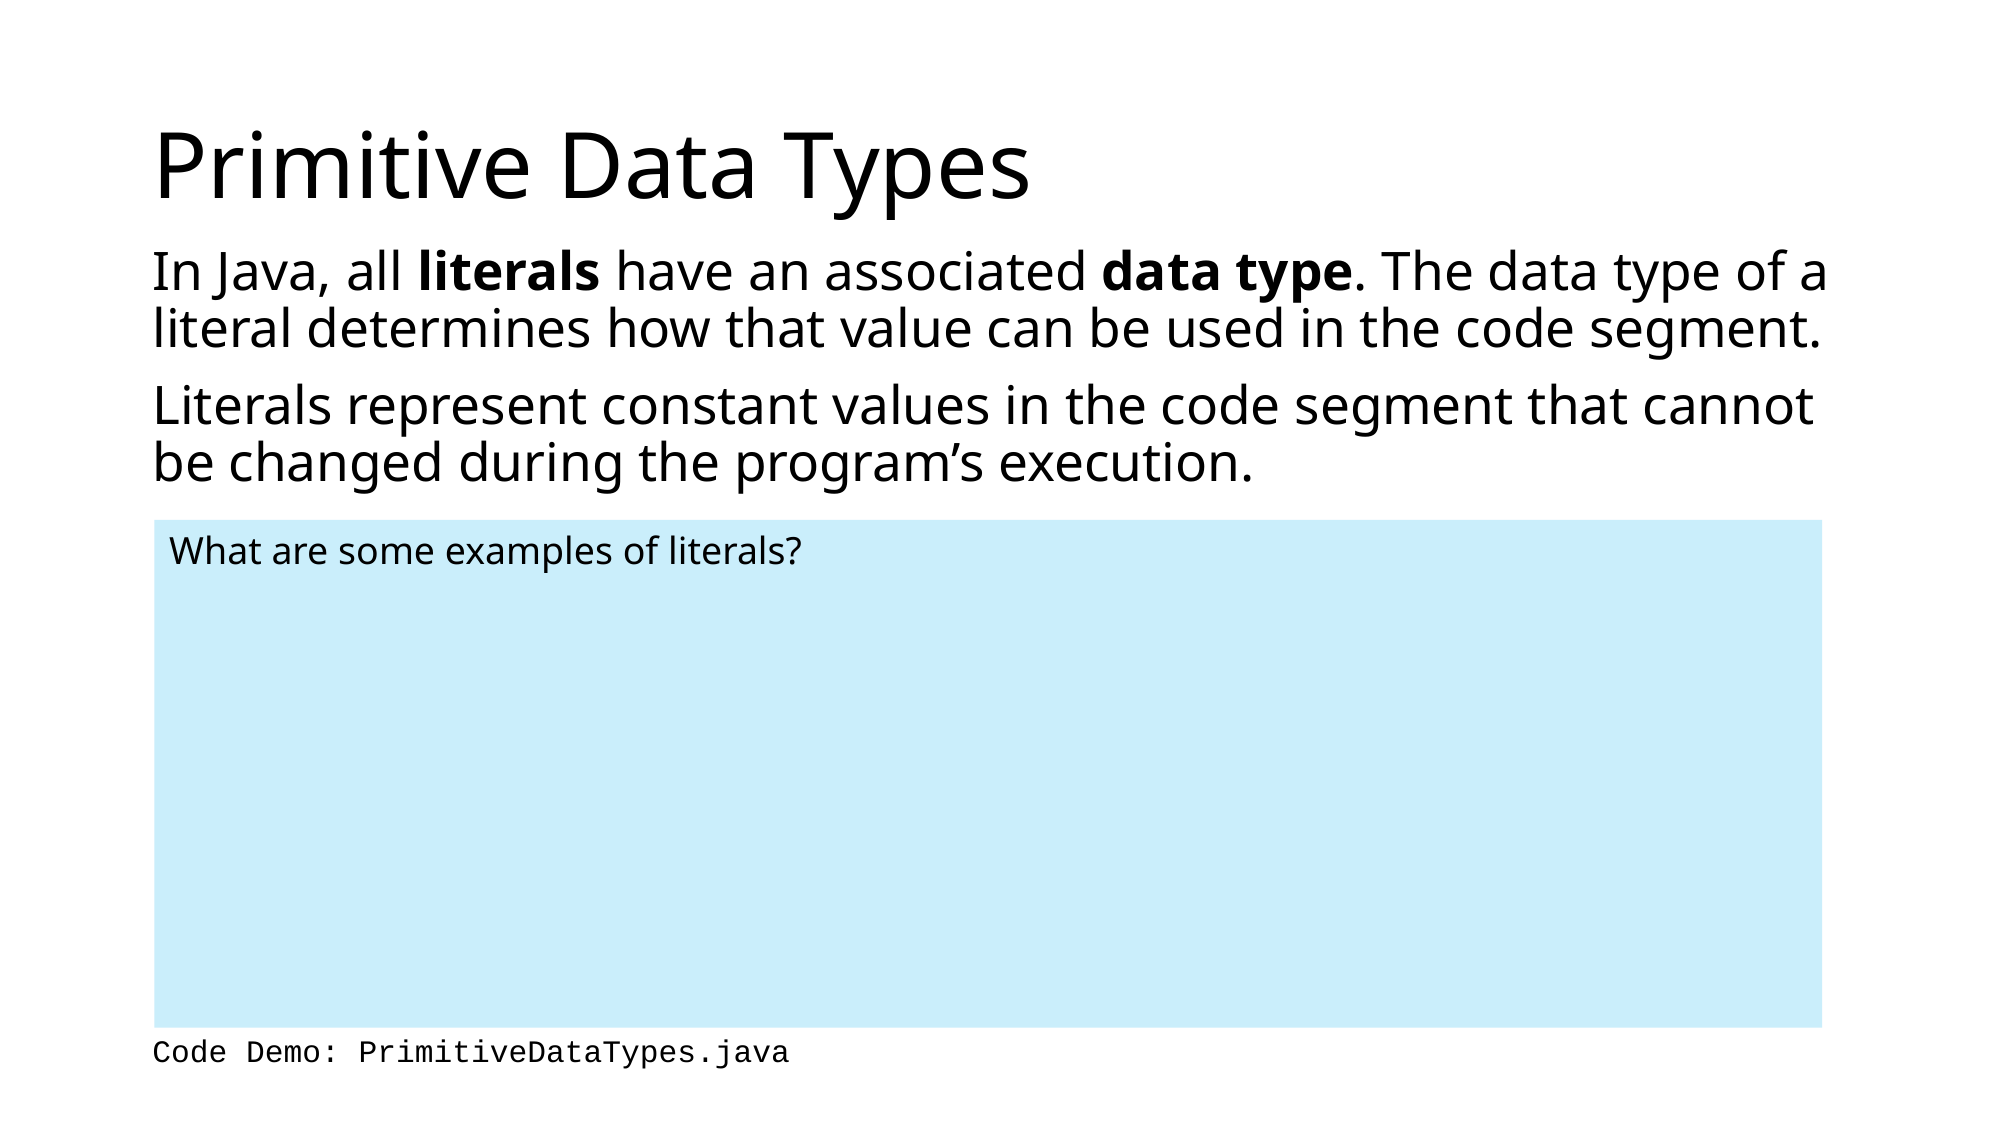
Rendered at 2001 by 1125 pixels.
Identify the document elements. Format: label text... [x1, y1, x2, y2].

text_box What are some examples of literals? [153, 518, 1824, 1029]
text_box Code Demo: PrimitiveDataTypes.java [137, 1027, 1288, 1081]
title Primitive Data Types [137, 59, 1863, 237]
list In Java, all literals have an associated data type. The data type of a literal determines how that value can be used in the code segment. Literals represent constant values in the code segment that cannot be changed during the program’s execution. [137, 237, 1863, 520]
